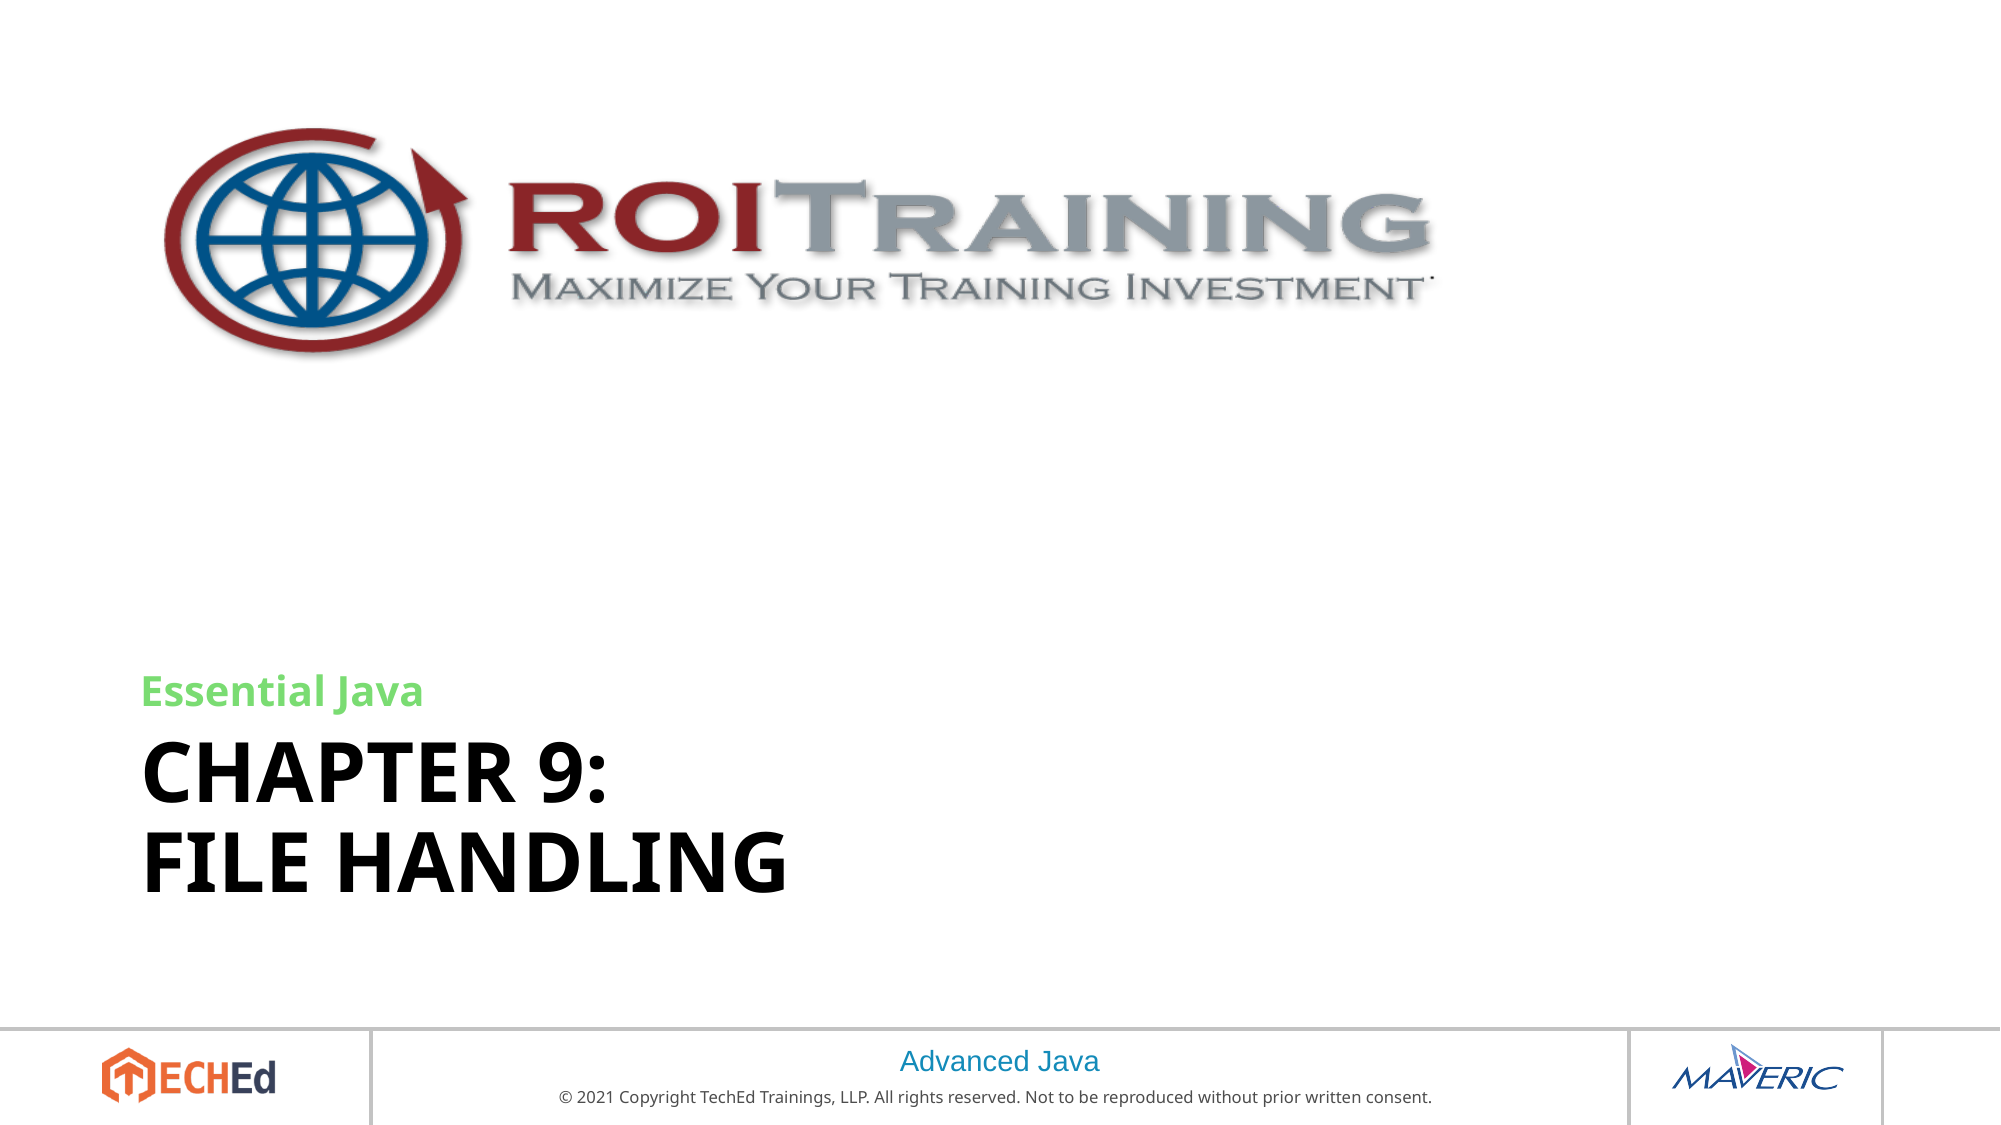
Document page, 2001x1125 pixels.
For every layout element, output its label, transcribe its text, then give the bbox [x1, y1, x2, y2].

list Essential Java [125, 476, 1896, 723]
picture [102, 1047, 276, 1110]
title Chapter 9: File Handling [125, 722, 1899, 947]
picture [125, 123, 1455, 356]
picture [1662, 1018, 1852, 1125]
